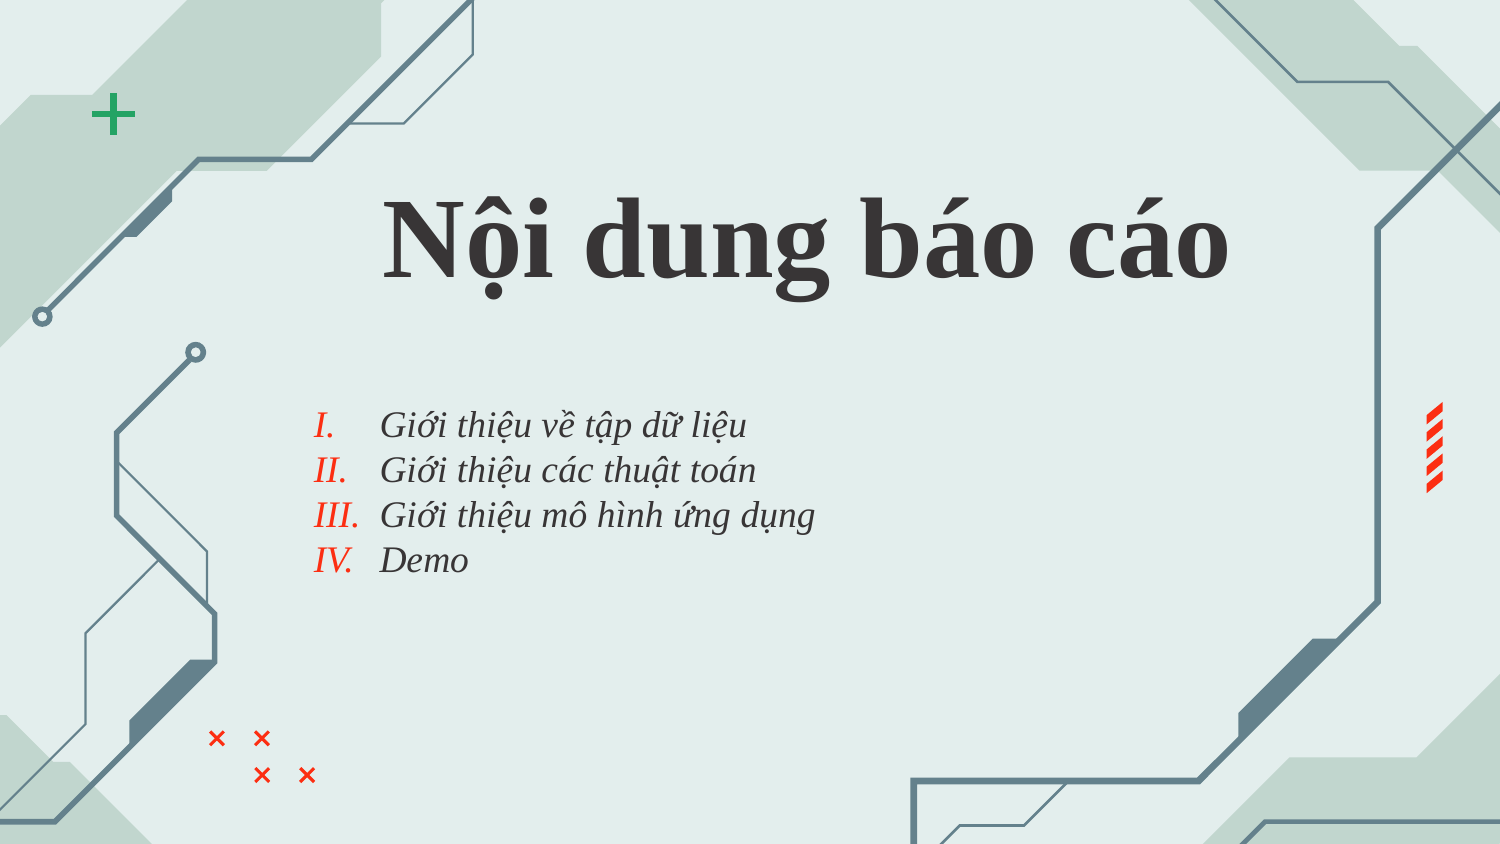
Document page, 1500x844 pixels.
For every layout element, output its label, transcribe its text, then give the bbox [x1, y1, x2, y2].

title Nội dung báo cáo [231, 145, 1384, 318]
subtitle Giới thiệu về tập dữ liệu Giới thiệu các thuật toán Giới thiệu mô hình ứng dụng Demo [277, 330, 1228, 651]
